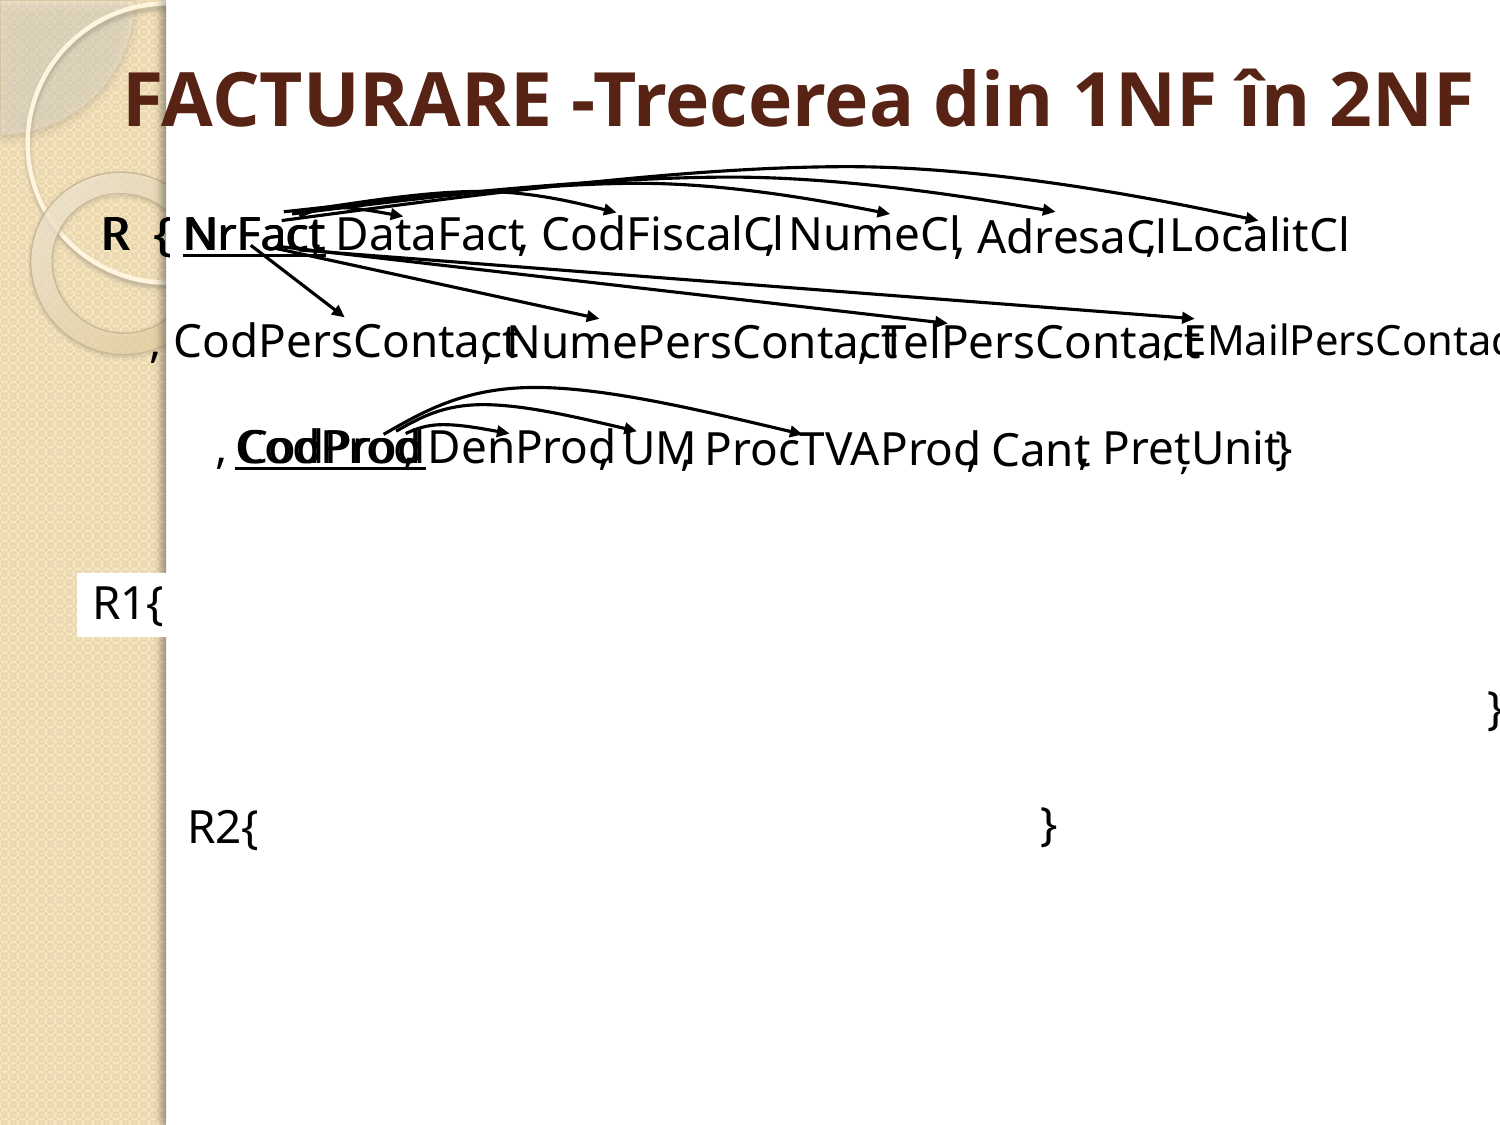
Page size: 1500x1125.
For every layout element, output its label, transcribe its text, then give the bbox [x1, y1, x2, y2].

text_box R { NrFact [86, 203, 340, 268]
text_box } [1472, 677, 1500, 743]
text_box } [1025, 793, 1073, 858]
text_box R1{ [77, 572, 183, 638]
text_box [357, 183, 567, 203]
text_box [408, 165, 1182, 206]
text_box CodProd [196, 416, 437, 481]
text_box , EMailPersContact [1147, 312, 1500, 373]
text_box , TelPersContact [842, 328, 1216, 377]
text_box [281, 246, 300, 324]
text_box [415, 386, 737, 418]
text_box , NumePersContact [467, 334, 842, 376]
text_box R2{ [172, 796, 275, 861]
text_box , LocalitCl [1130, 204, 1365, 269]
text_box , Cant [952, 419, 1106, 484]
text_box , AdresaCl [938, 206, 1130, 246]
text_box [298, 249, 1195, 319]
text_box , ProcTVAProd [665, 418, 997, 484]
text_box , PreţUnit [1063, 418, 1296, 483]
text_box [250, 245, 275, 318]
text_box } [1260, 417, 1308, 482]
text_box , CodFiscalCl [502, 203, 750, 243]
text_box , DenProd [441, 416, 632, 481]
text_box , NumeCl [750, 203, 976, 243]
text_box , CodProd [437, 416, 441, 481]
title FACTURARE -Trecerea din 1NF în 2NF [32, 3, 1500, 191]
text_box , UM [583, 418, 665, 483]
text_box [349, 190, 476, 203]
text_box , DataFact [340, 203, 502, 242]
text_box , CodPersContact [135, 310, 467, 375]
